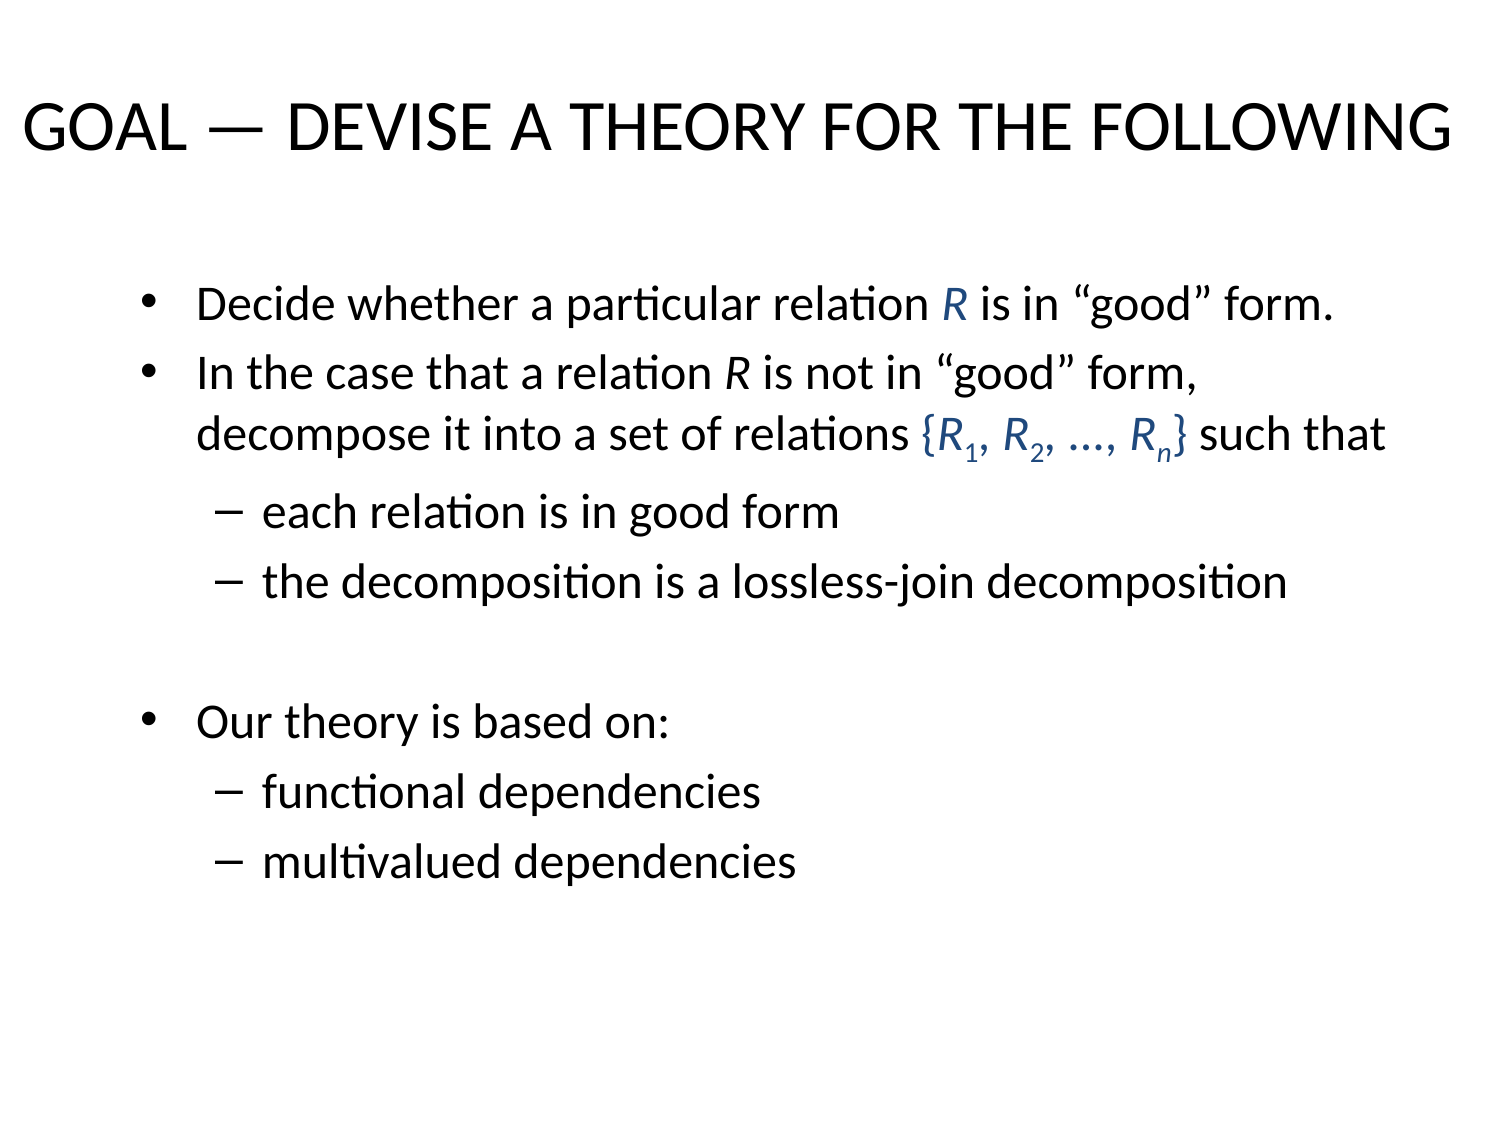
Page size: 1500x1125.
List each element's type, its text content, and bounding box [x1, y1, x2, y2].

title Goal — Devise a Theory for the Following [0, 30, 1477, 213]
list Decide whether a particular relation R is in “good” form. In the case that a relation R is not in “good” form, decompose it into a set of relations {R1, R2, ..., Rn} such that each relation is in good form the decomposition is a lossless-join decomposition Our theory is based on: functional dependencies multivalued dependencies [125, 262, 1416, 1067]
